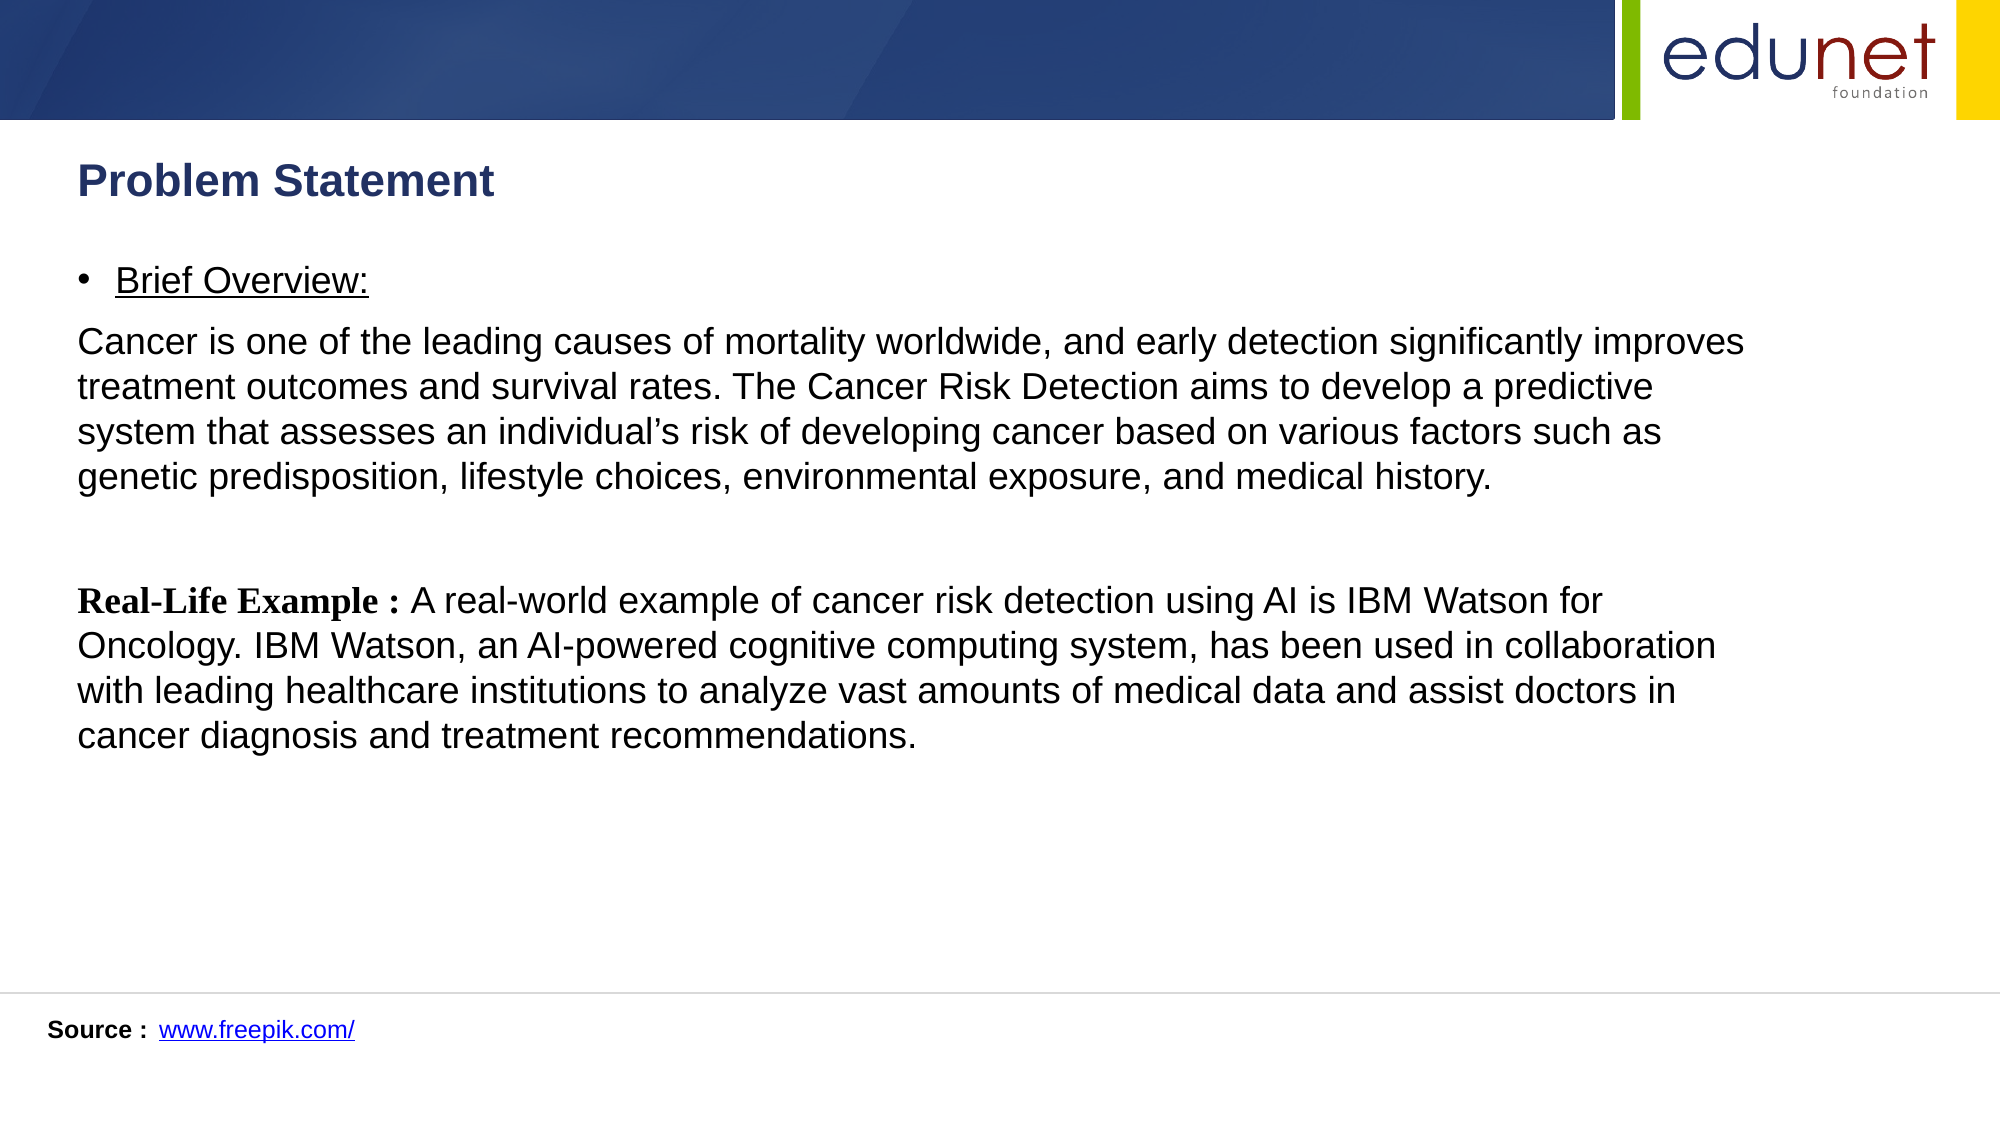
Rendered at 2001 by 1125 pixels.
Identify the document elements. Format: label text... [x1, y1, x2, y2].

text_box Problem Statement [62, 143, 1032, 214]
text_box Brief Overview: Cancer is one of the leading causes of mortality worldwide, and early detection significantly improves treatment outcomes and survival rates. The Cancer Risk Detection aims to develop a predictive system that assesses an individual’s risk of developing cancer based on various factors such as genetic predisposition, lifestyle choices, environmental exposure, and medical history. Real-Life Example : A real-world example of cancer risk detection using AI is IBM Watson for Oncology. IBM Watson, an AI-powered cognitive computing system, has been used in collaboration with leading healthcare institutions to analyze vast amounts of medical data and assist doctors in cancer diagnosis and treatment recommendations. [62, 248, 1775, 764]
picture [1652, 12, 1948, 108]
text_box www.freepik.com/ [144, 1006, 447, 1052]
text_box Source : [32, 1006, 144, 1052]
